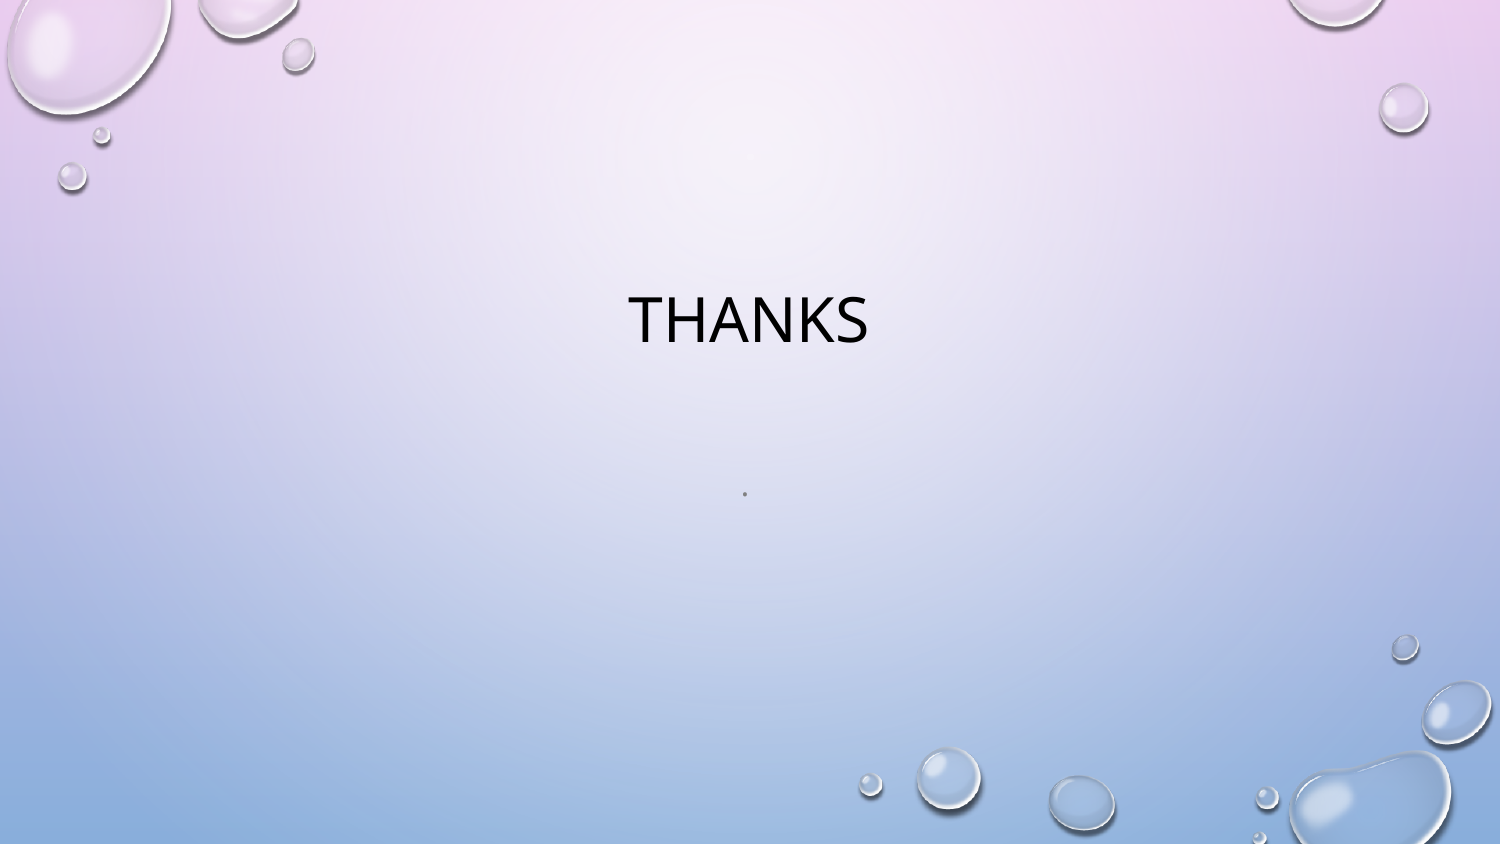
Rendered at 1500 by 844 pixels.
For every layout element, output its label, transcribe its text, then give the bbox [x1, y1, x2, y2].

title THANKS [112, 101, 1386, 439]
picture [0, 0, 1500, 844]
list . [112, 450, 1386, 619]
